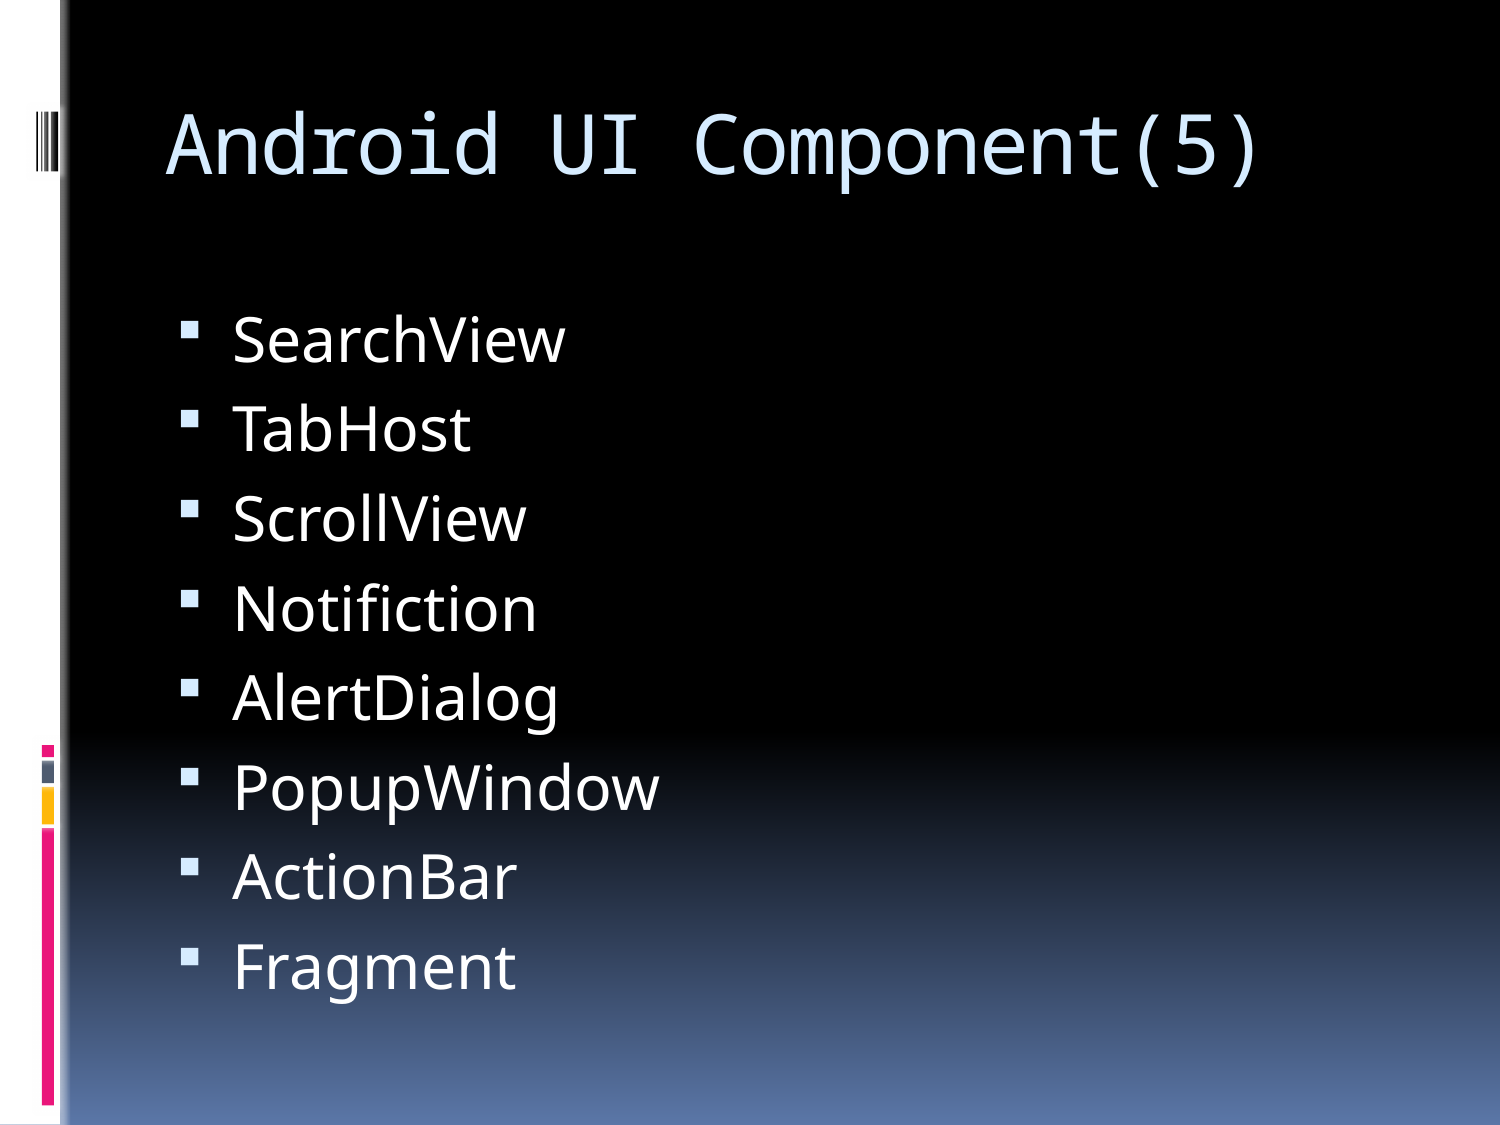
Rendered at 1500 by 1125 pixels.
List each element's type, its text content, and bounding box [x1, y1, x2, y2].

title Android UI Component(5) [150, 83, 1425, 234]
list SearchView TabHost ScrollView Notifiction AlertDialog PopupWindow ActionBar Fragment [150, 292, 1425, 1043]
